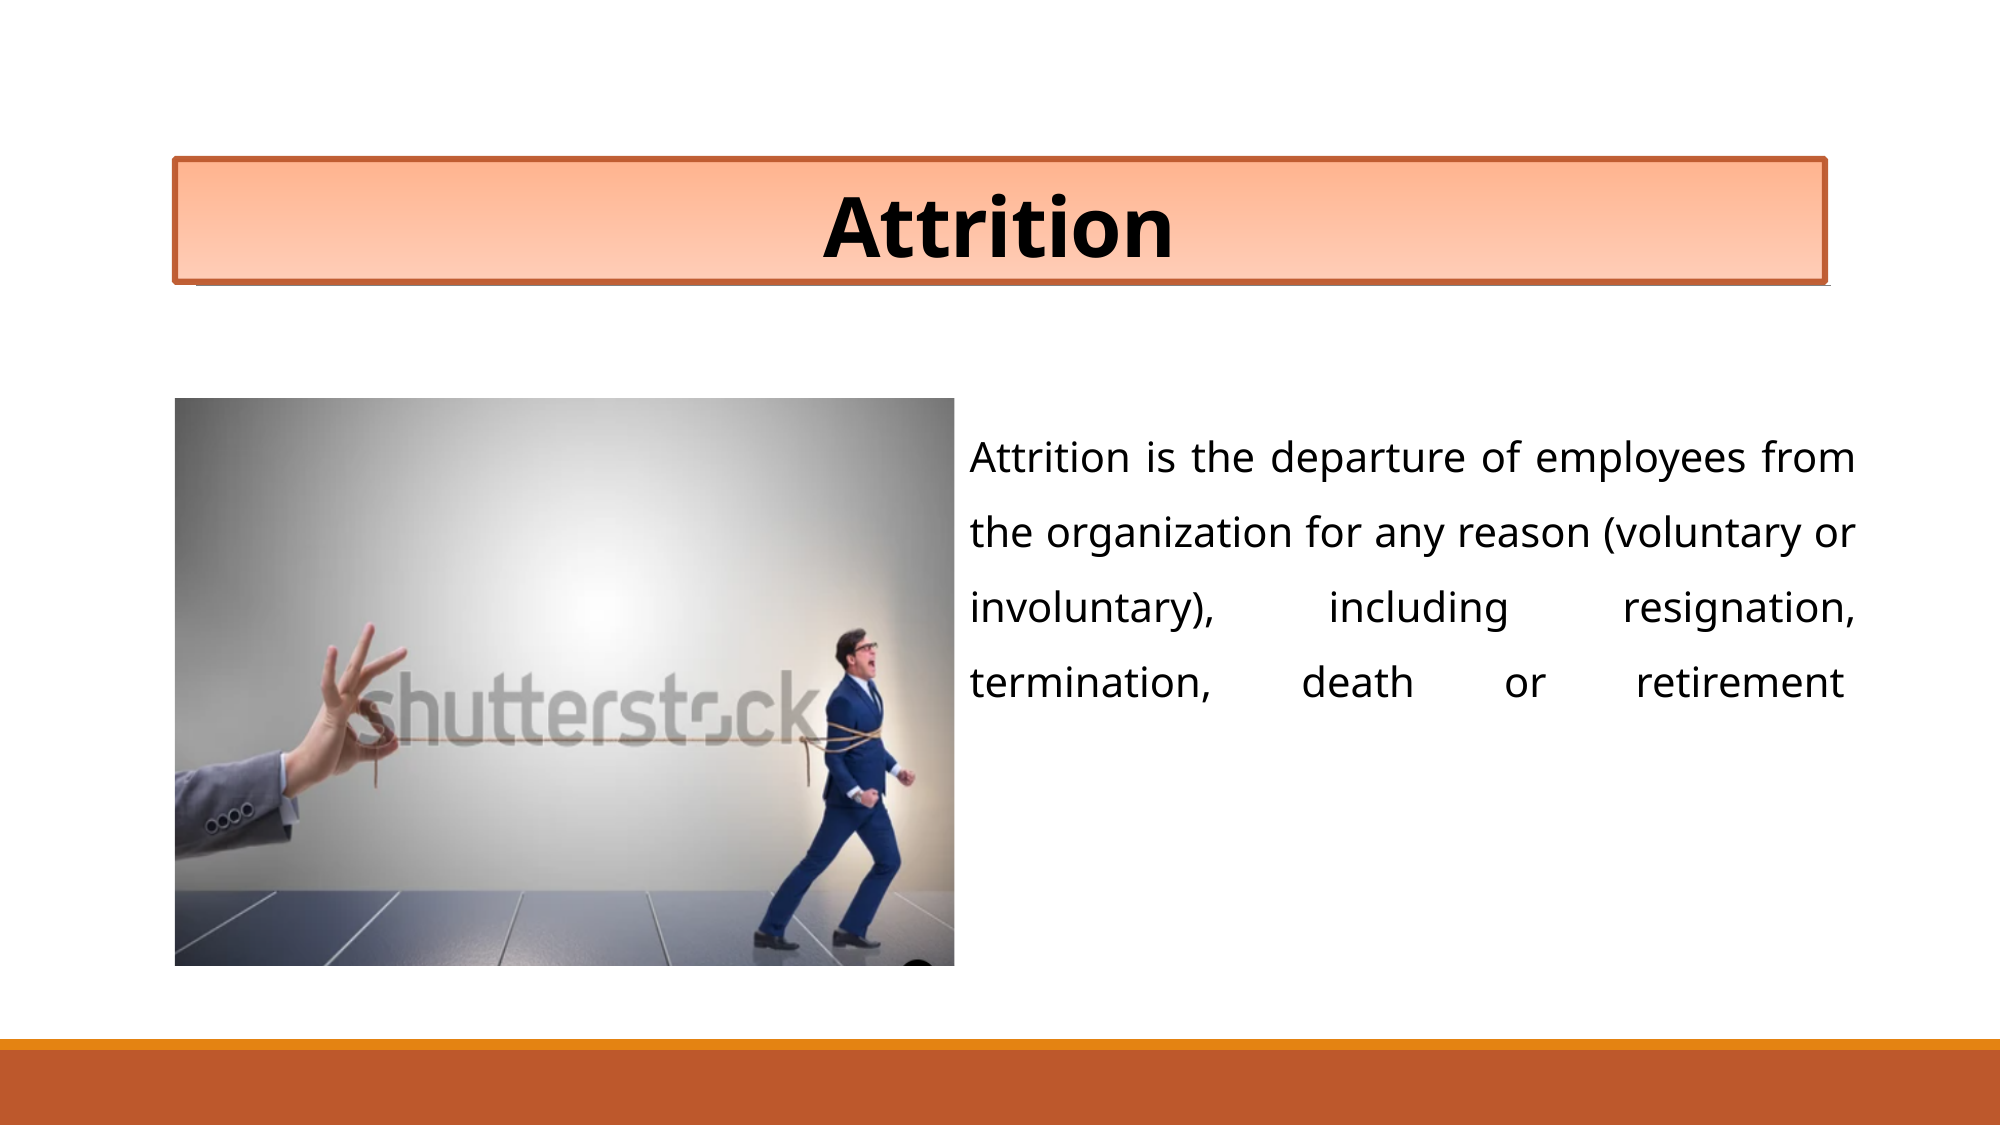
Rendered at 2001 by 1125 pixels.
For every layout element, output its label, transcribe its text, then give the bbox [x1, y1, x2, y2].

list Attrition is the departure of employees from the organization for any reason (voluntary or involuntary), including resignation, termination, death or retirement, termination, death or retirement. [954, 398, 1857, 1051]
title Attrition [174, 159, 1825, 282]
picture [174, 397, 955, 967]
